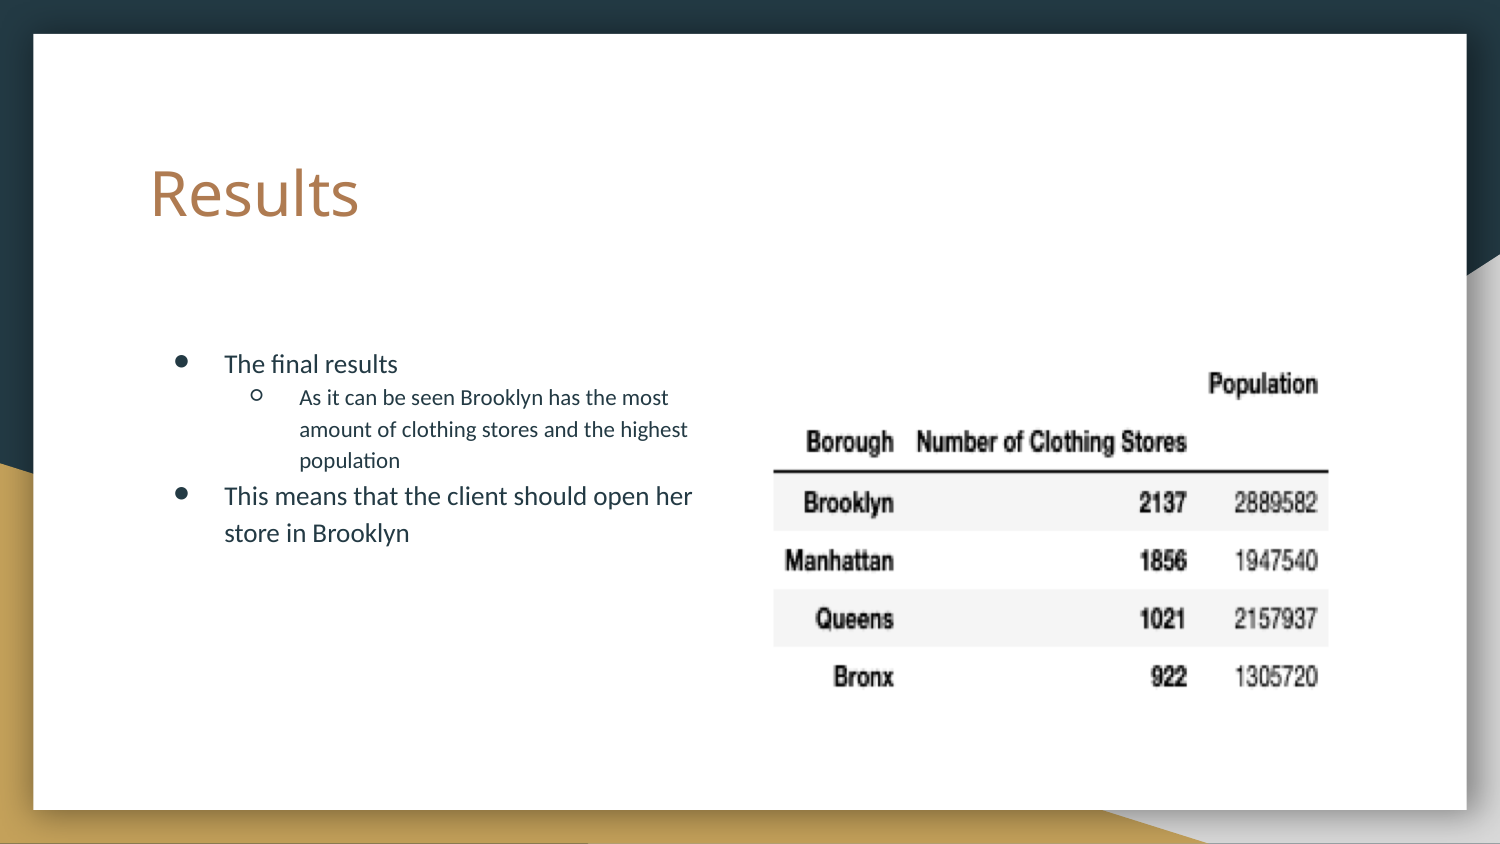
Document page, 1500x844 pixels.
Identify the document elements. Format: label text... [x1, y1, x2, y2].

picture [760, 326, 1366, 729]
title Results [134, 138, 1366, 296]
list The final results As it can be seen Brooklyn has the most amount of clothing stores and the highest population This means that the client should open her store in Brooklyn [134, 326, 739, 729]
